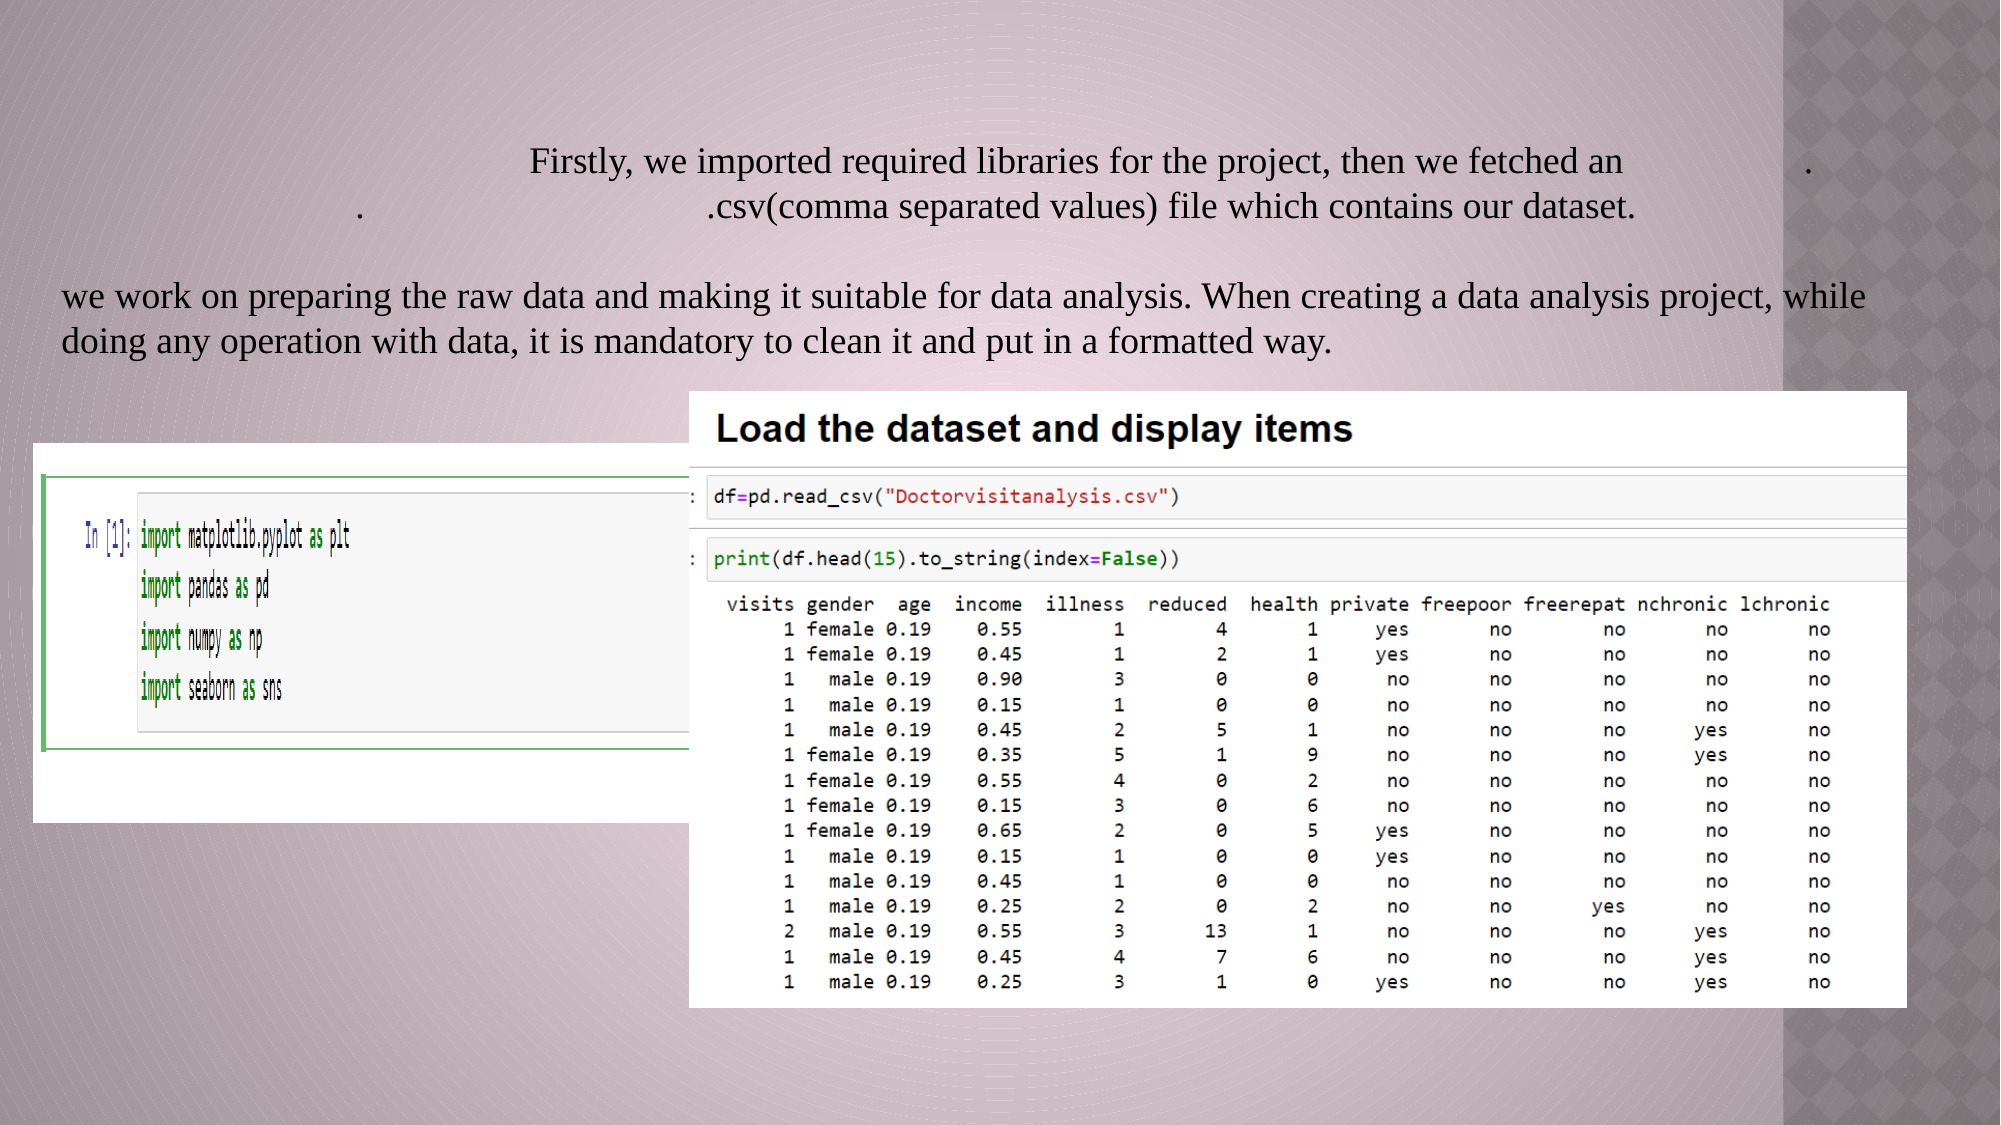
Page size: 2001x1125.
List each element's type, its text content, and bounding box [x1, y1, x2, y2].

text_box Firstly, we imported required libraries for the project, then we fetched an . . .csv(comma separated values) file which contains our dataset. we work on preparing the raw data and making it suitable for data analysis. When creating a data analysis project, while doing any operation with data, it is mandatory to clean it and put in a formatted way. [46, 38, 1939, 369]
picture [688, 391, 1908, 1008]
picture [33, 443, 683, 823]
